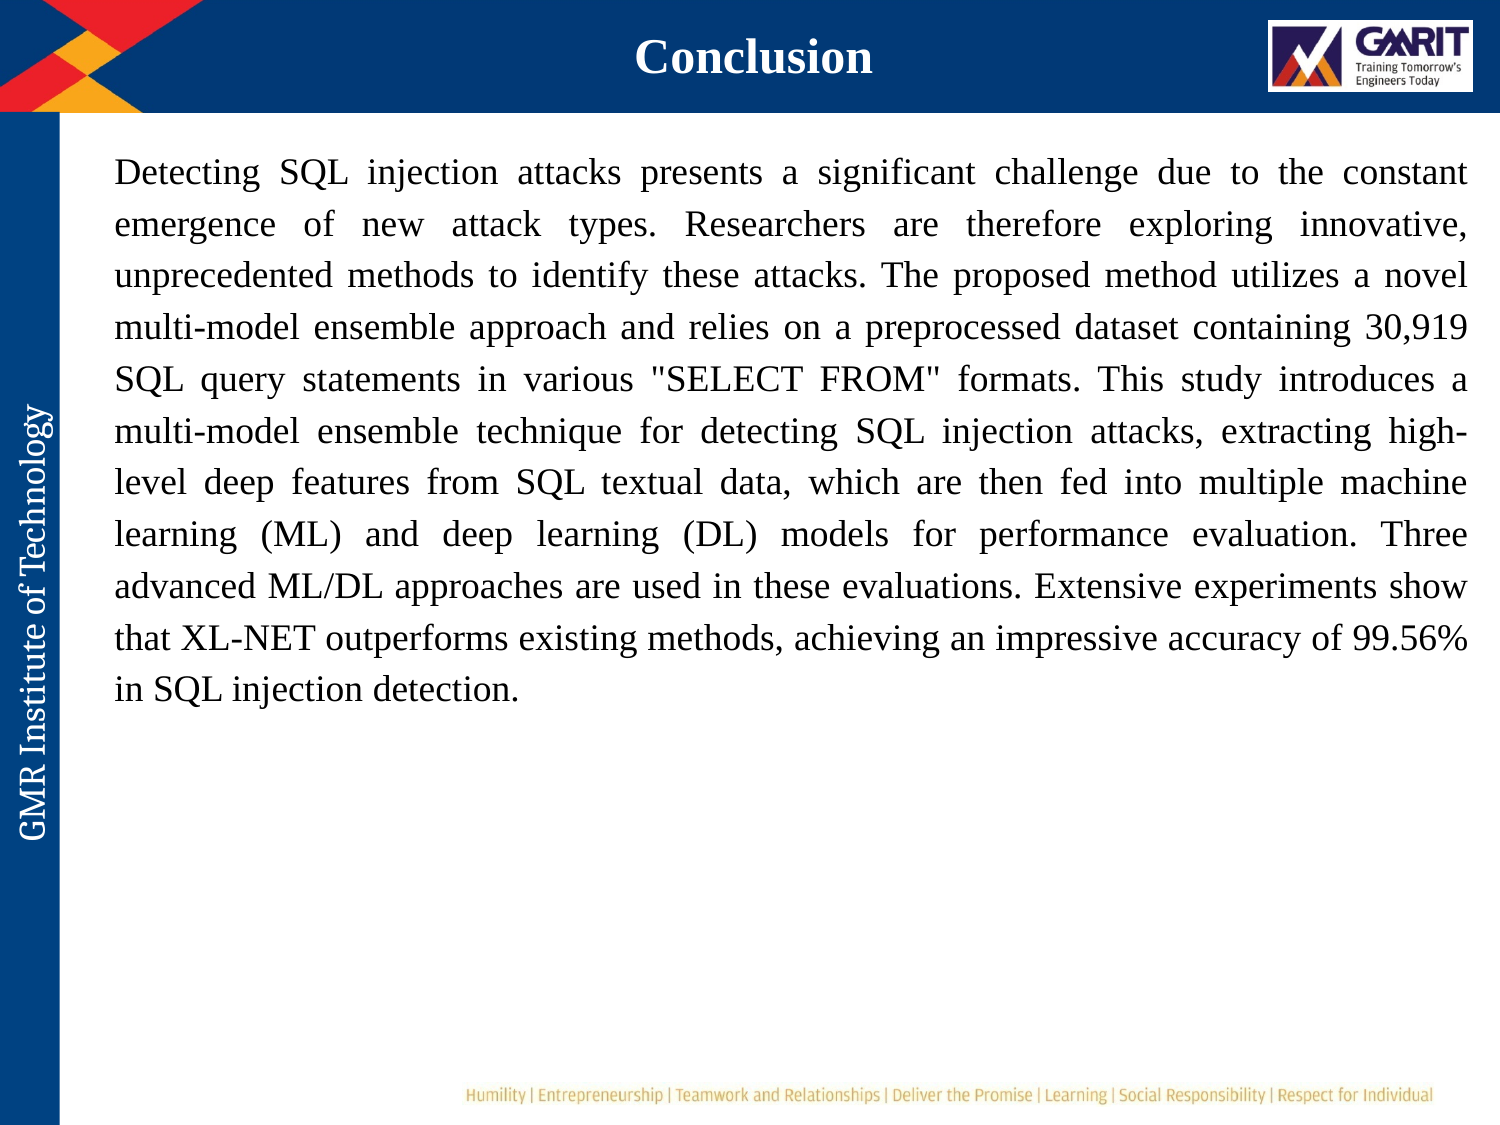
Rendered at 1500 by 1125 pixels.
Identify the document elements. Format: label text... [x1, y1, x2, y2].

text_box Detecting SQL injection attacks presents a significant challenge due to the constant emergence of new attack types. Researchers are therefore exploring innovative, unprecedented methods to identify these attacks. The proposed method utilizes a novel multi-model ensemble approach and relies on a preprocessed dataset containing 30,919 SQL query statements in various "SELECT FROM" formats. This study introduces a multi-model ensemble technique for detecting SQL injection attacks, extracting high-level deep features from SQL textual data, which are then fed into multiple machine learning (ML) and deep learning (DL) models for performance evaluation. Three advanced ML/DL approaches are used in these evaluations. Extensive experiments show that XL-NET outperforms existing methods, achieving an impressive accuracy of 99.56% in SQL injection detection. [55, 132, 1485, 717]
picture [0, 0, 1500, 113]
picture [462, 1082, 1438, 1107]
text_box Conclusion [619, 15, 921, 91]
